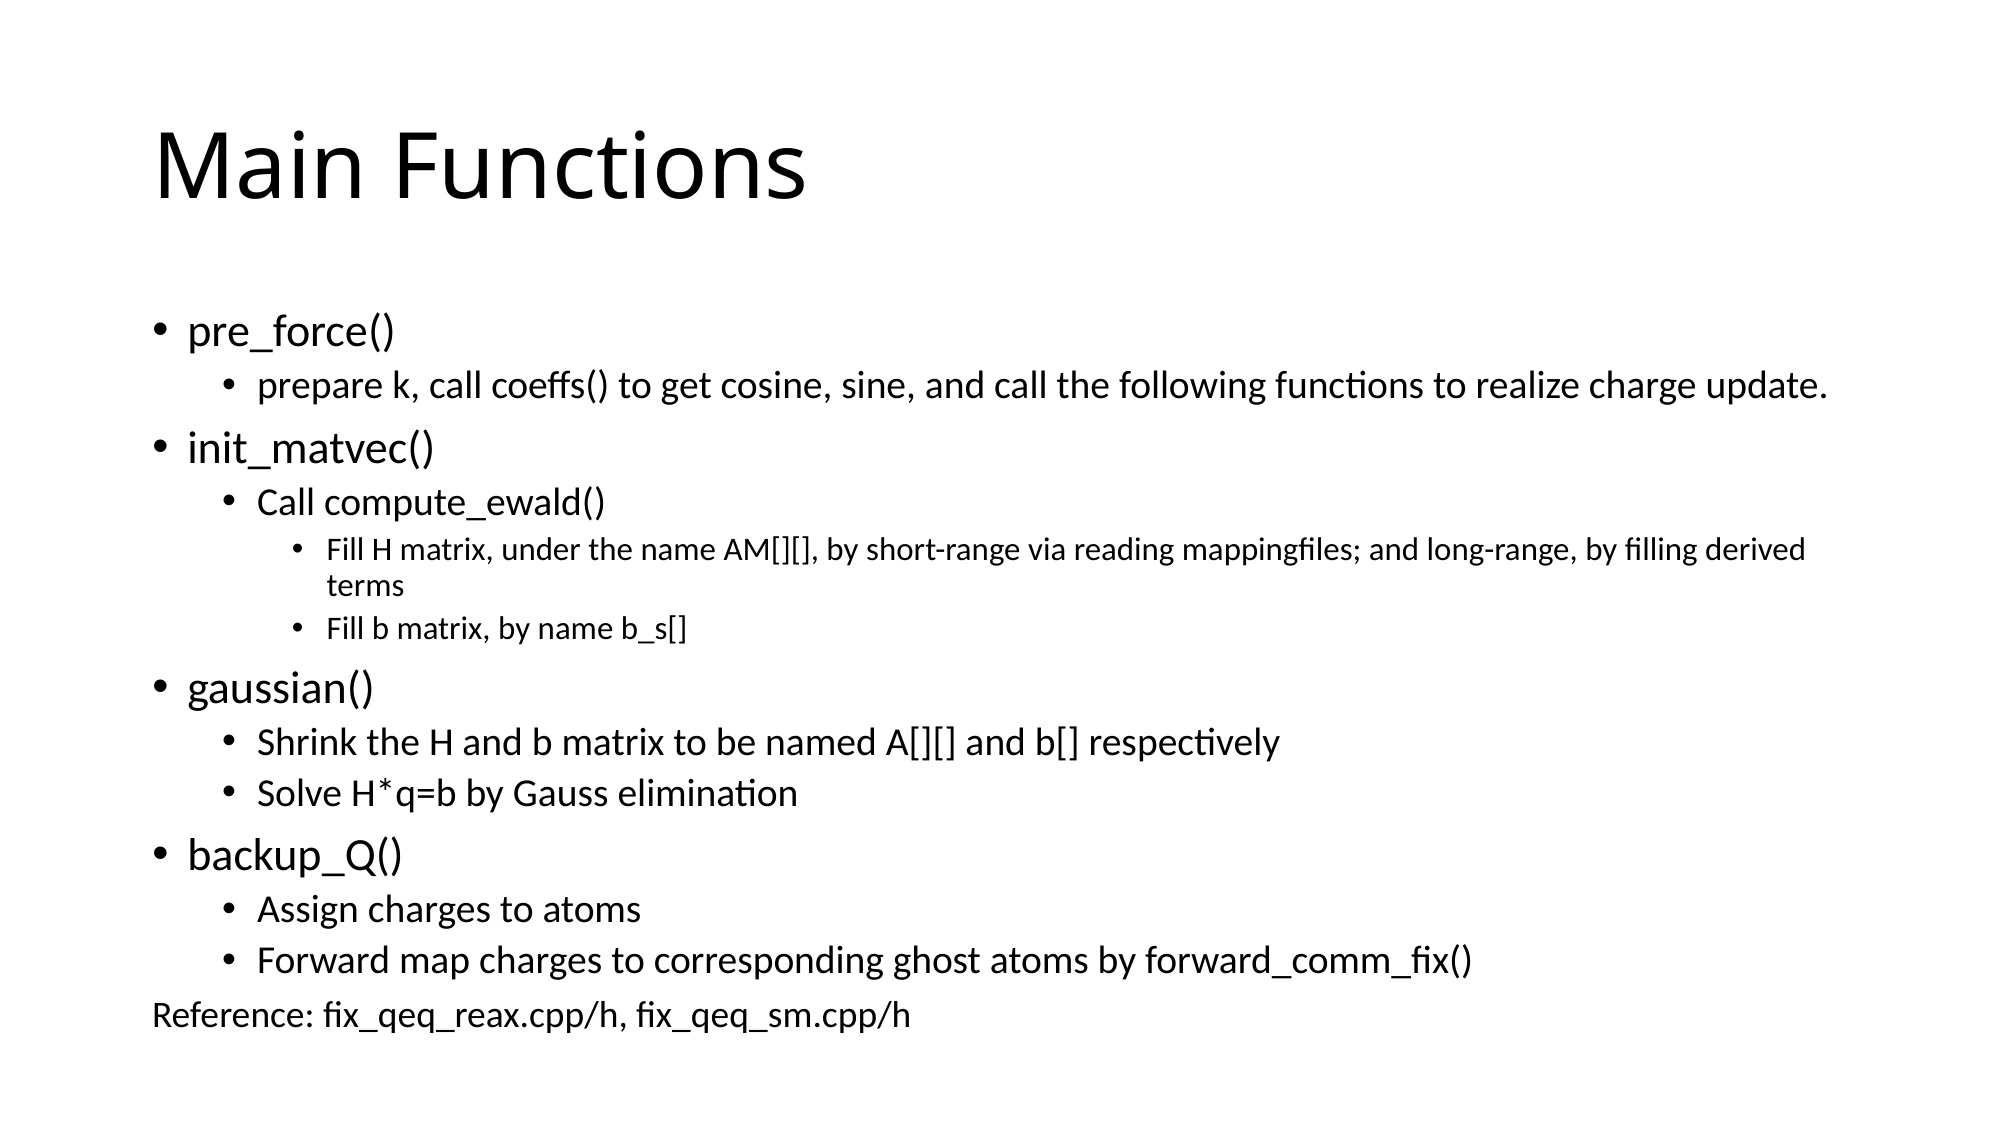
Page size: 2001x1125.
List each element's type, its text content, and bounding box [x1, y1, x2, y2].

text_box Reference: fix_qeq_reax.cpp/h, fix_qeq_sm.cpp/h [137, 982, 1543, 1043]
title Main Functions [137, 59, 1863, 278]
list pre_force() prepare k, call coeffs() to get cosine, sine, and call the following functions to realize charge update. init_matvec() Call compute_ewald() Fill H matrix, under the name AM[][], by short-range via reading mappingfiles; and long-range, by filling derived terms Fill b matrix, by name b_s[] gaussian() Shrink the H and b matrix to be named A[][] and b[] respectively Solve H*q=b by Gauss elimination backup_Q() Assign charges to atoms Forward map charges to corresponding ghost atoms by forward_comm_fix() [137, 299, 1863, 1014]
